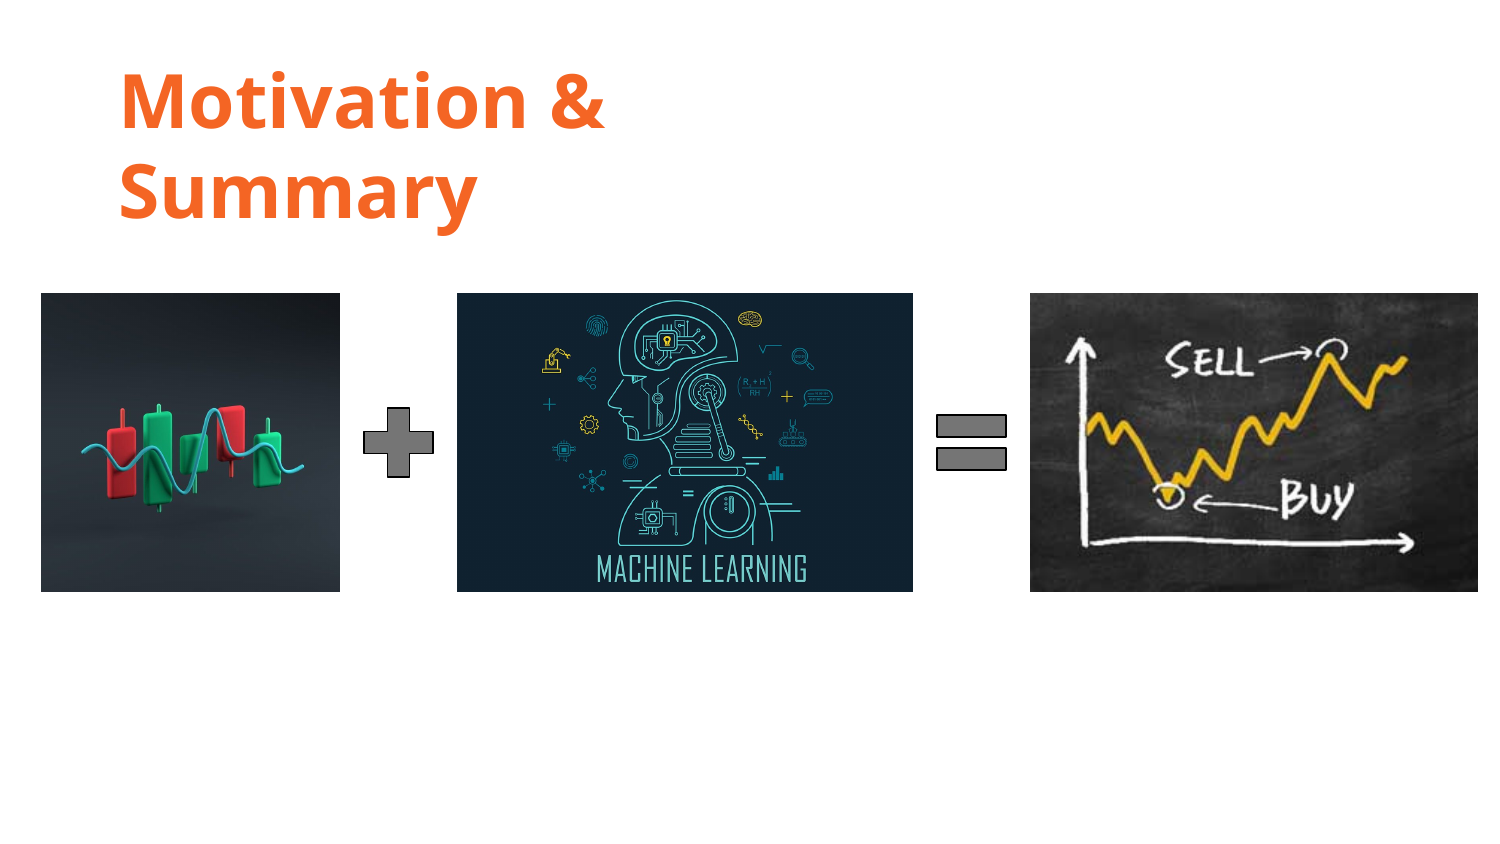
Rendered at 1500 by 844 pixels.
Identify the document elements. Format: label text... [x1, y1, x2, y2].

title Motivation & Summary [103, 38, 956, 165]
picture [1029, 293, 1478, 592]
picture [456, 293, 914, 592]
text_box [937, 414, 1006, 438]
text_box [937, 448, 1006, 471]
picture [41, 293, 340, 592]
text_box [363, 408, 433, 477]
